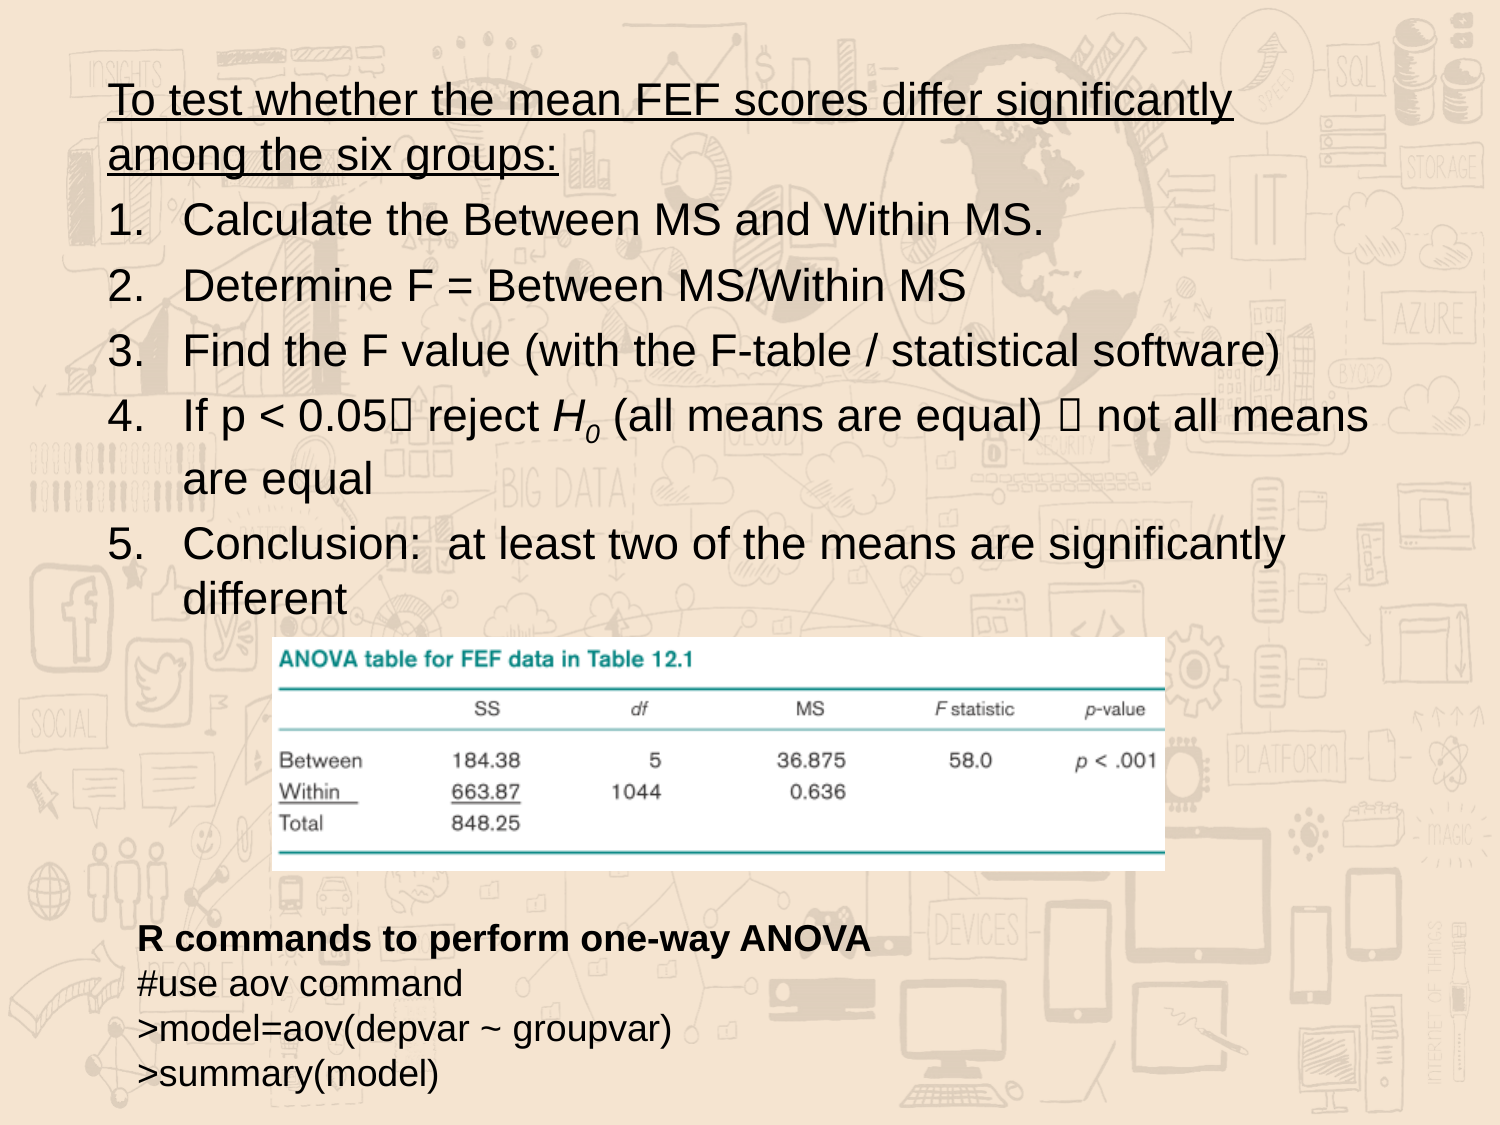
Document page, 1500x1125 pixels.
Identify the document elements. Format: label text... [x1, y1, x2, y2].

subtitle To test whether the mean FEF scores differ significantly among the six groups: Calculate the Between MS and Within MS. Determine F = Between MS/Within MS Find the F value (with the F-table / statistical software) If p < 0.05 reject H0 (all means are equal)  not all means are equal Conclusion: at least two of the means are significantly different [99, 61, 1389, 638]
text_box R commands to perform one-way ANOVA #use aov command >model=aov(depvar ~ groupvar) >summary(model) [129, 906, 881, 1101]
picture [0, 0, 1500, 1125]
